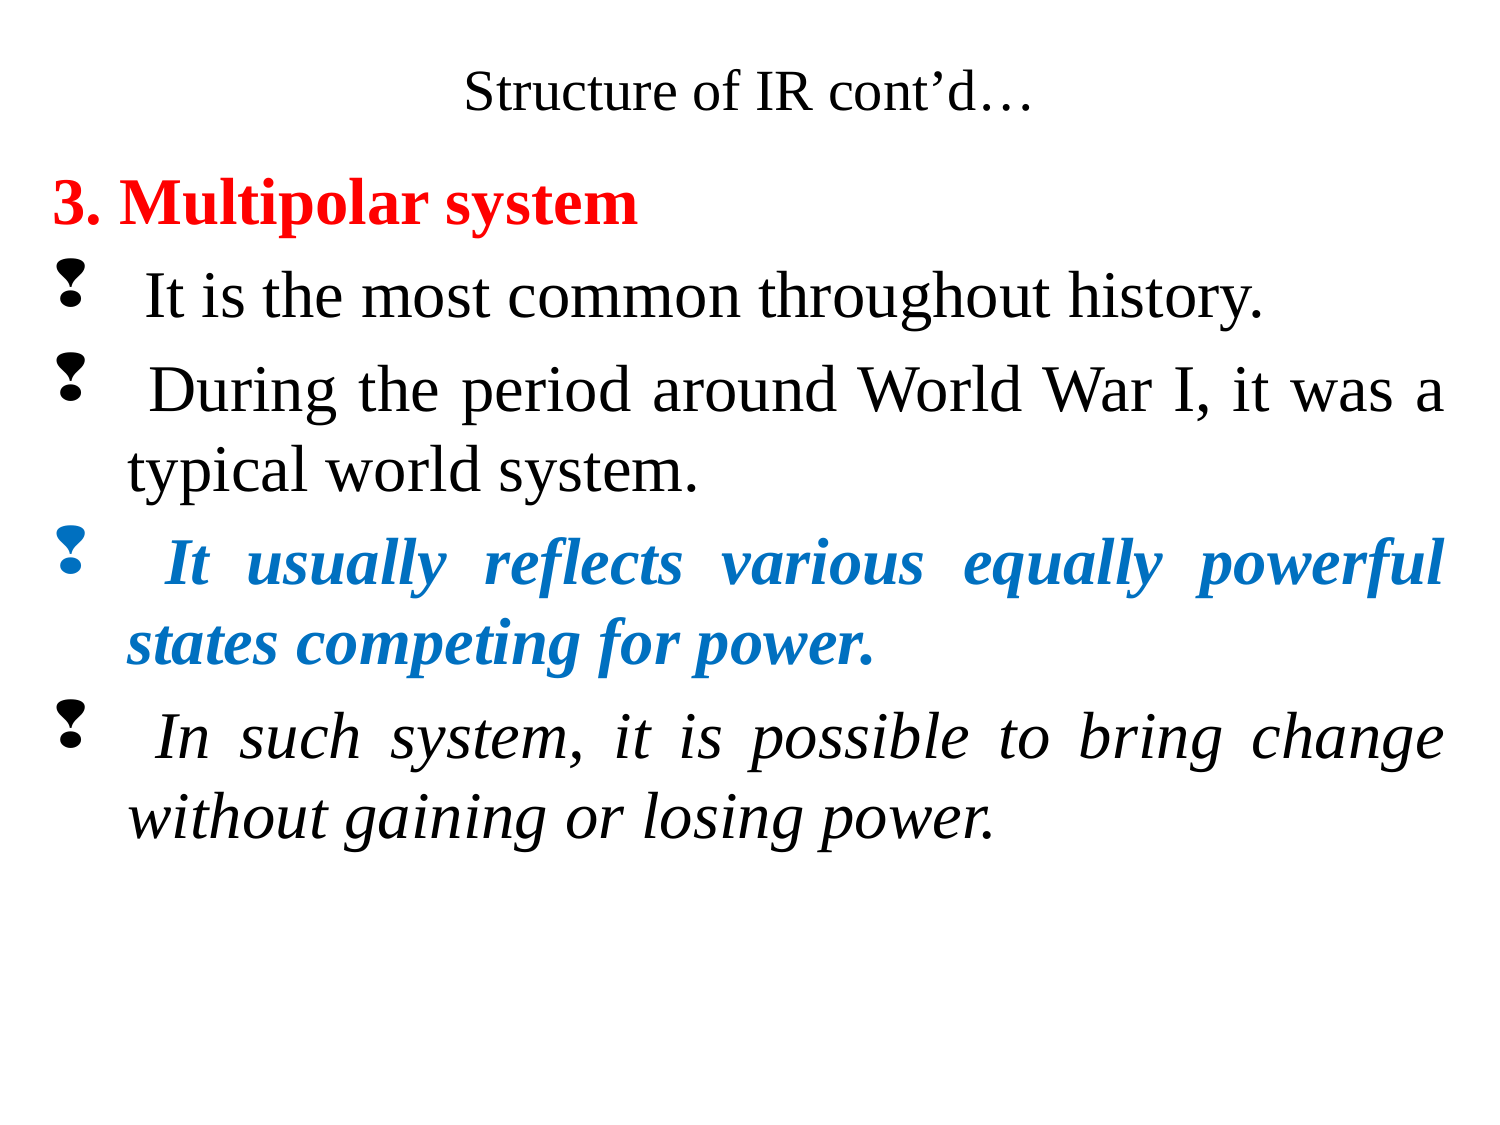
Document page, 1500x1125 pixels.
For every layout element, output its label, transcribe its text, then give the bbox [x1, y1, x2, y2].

title Structure of IR cont’d… [37, 24, 1463, 149]
subtitle 3. Multipolar system It is the most common throughout history. During the period around World War I, it was a typical world system. It usually reflects various equally powerful states competing for power. In such system, it is possible to bring change without gaining or losing power. [37, 149, 1463, 1088]
